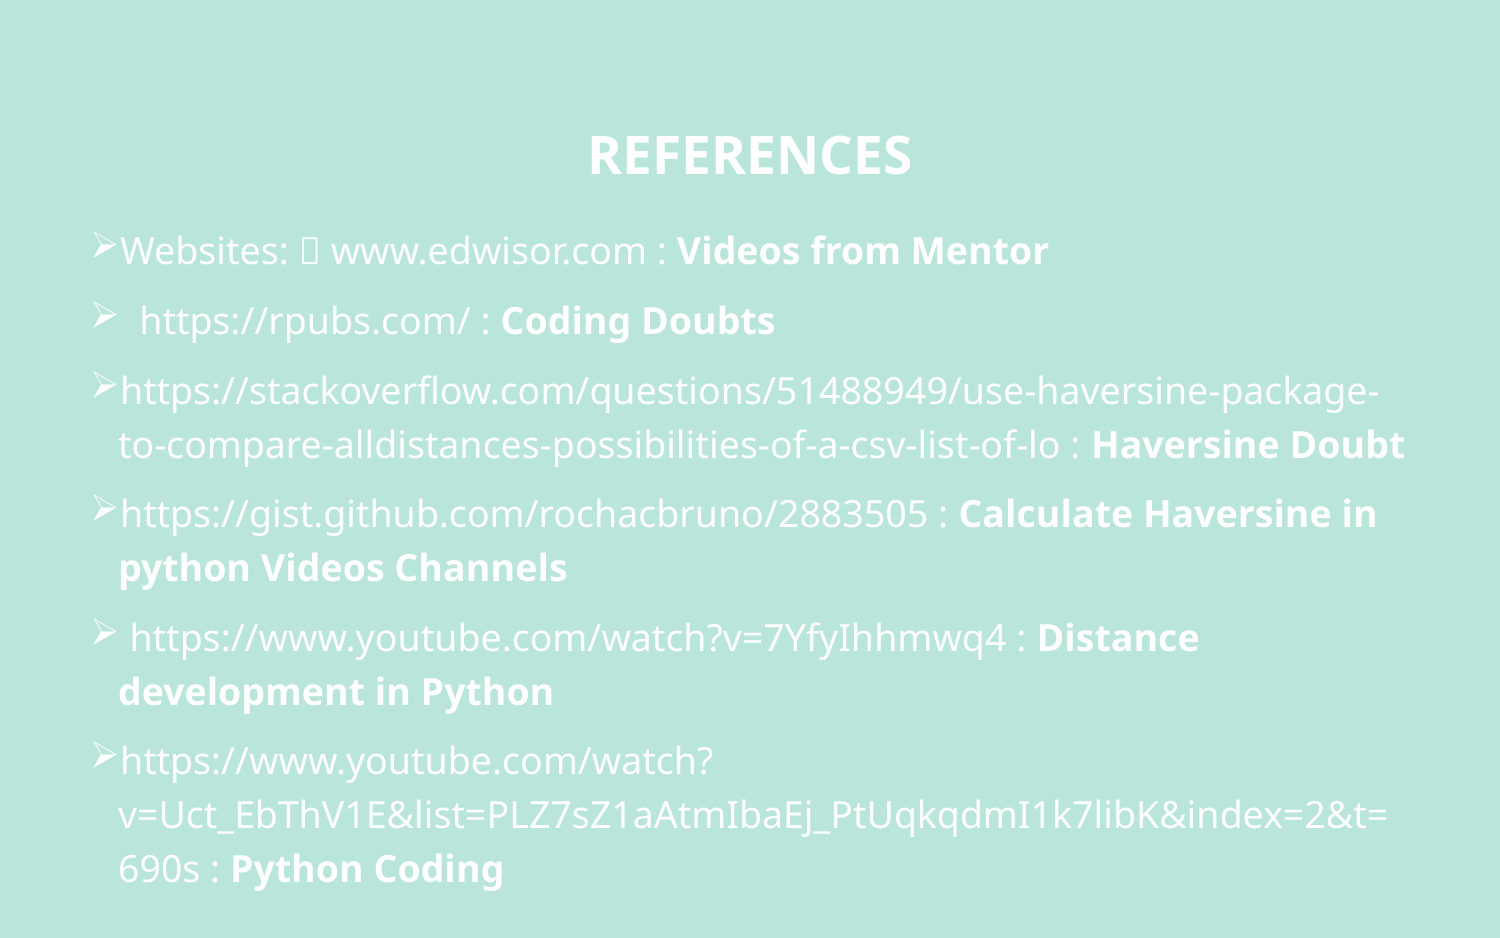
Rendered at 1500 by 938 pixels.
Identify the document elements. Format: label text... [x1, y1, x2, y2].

list Websites:  www.edwisor.com : Videos from Mentor https://rpubs.com/ : Coding Doubts https://stackoverflow.com/questions/51488949/use-haversine-package-to-compare-alldistances-possibilities-of-a-csv-list-of-lo : Haversine Doubt https://gist.github.com/rochacbruno/2883505 : Calculate Haversine in python Videos Channels https://www.youtube.com/watch?v=7YfyIhhmwq4 : Distance development in Python https://www.youtube.com/watch?v=Uct_EbThV1E&list=PLZ7sZ1aAtmIbaEj_PtUqkqdmI1k7libK&index=2&t=690s : Python Coding [75, 210, 1425, 903]
title REFERENCES [113, 67, 1387, 210]
